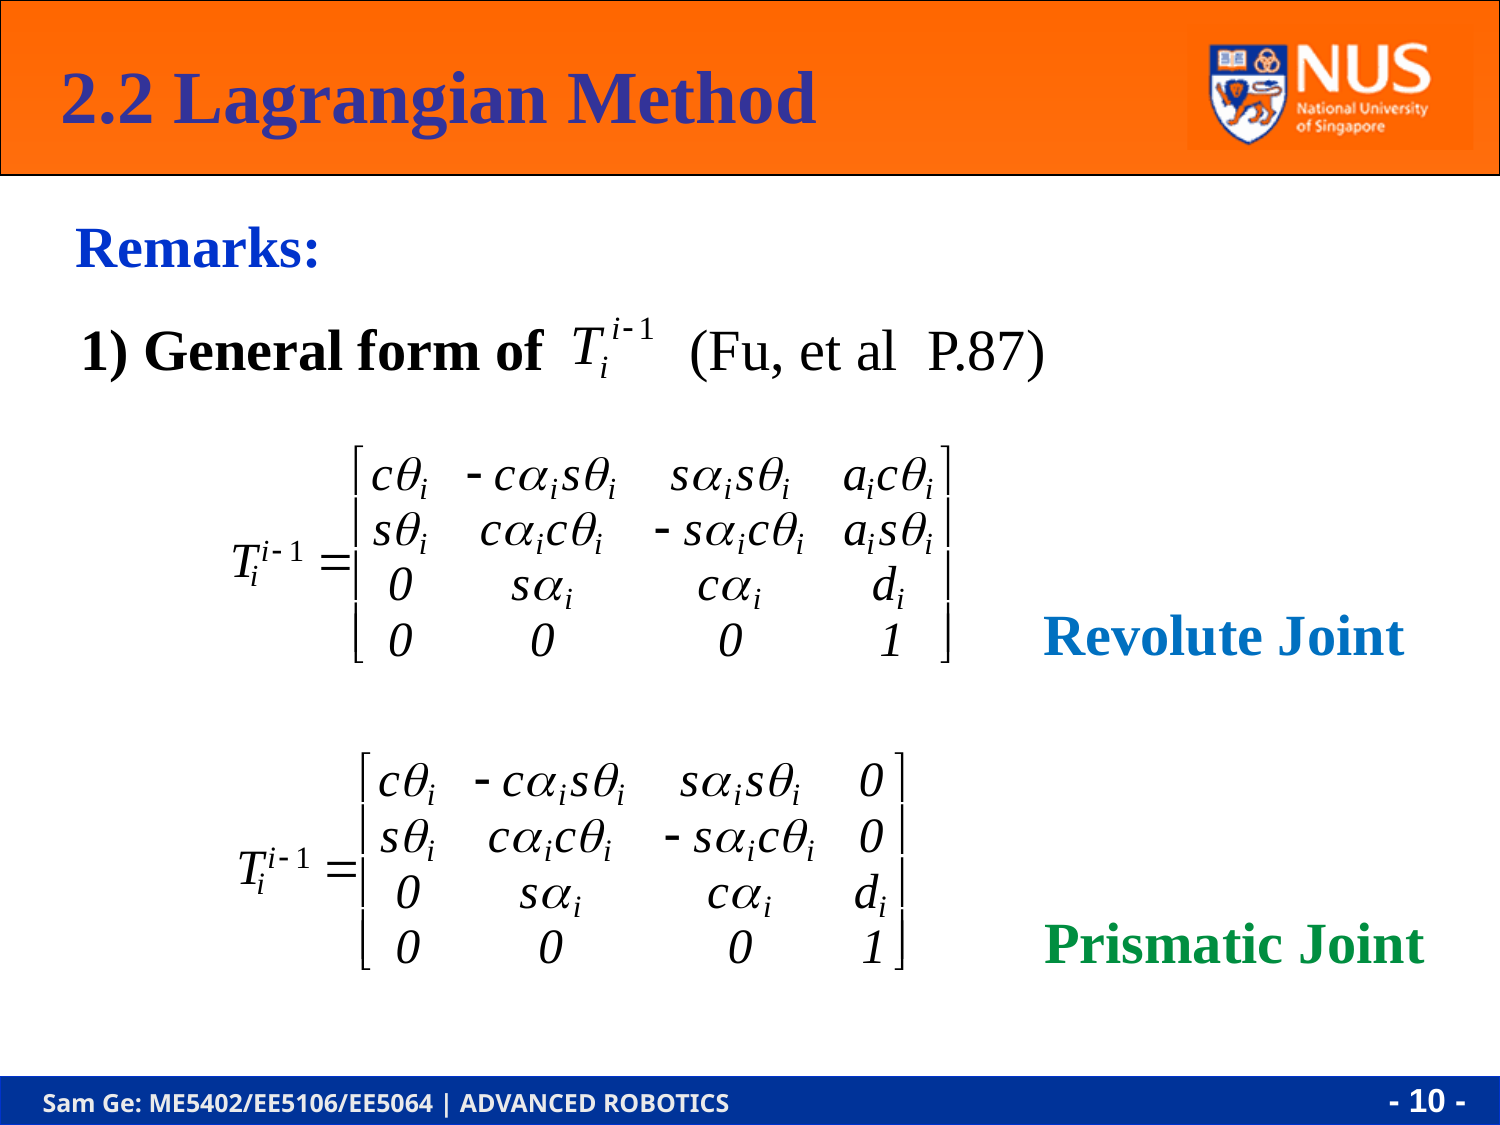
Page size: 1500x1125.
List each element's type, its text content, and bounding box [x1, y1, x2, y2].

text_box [228, 445, 959, 677]
text_box Revolute Joint [1028, 590, 1420, 675]
text_box Remarks: [61, 201, 337, 287]
slide_number - 9 - [1357, 1071, 1482, 1125]
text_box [234, 751, 915, 984]
picture [1187, 24, 1474, 150]
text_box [59, 304, 1082, 393]
text_box 2.2 Lagrangian Method [46, 41, 1141, 147]
text_box Prismatic Joint [1029, 897, 1440, 983]
